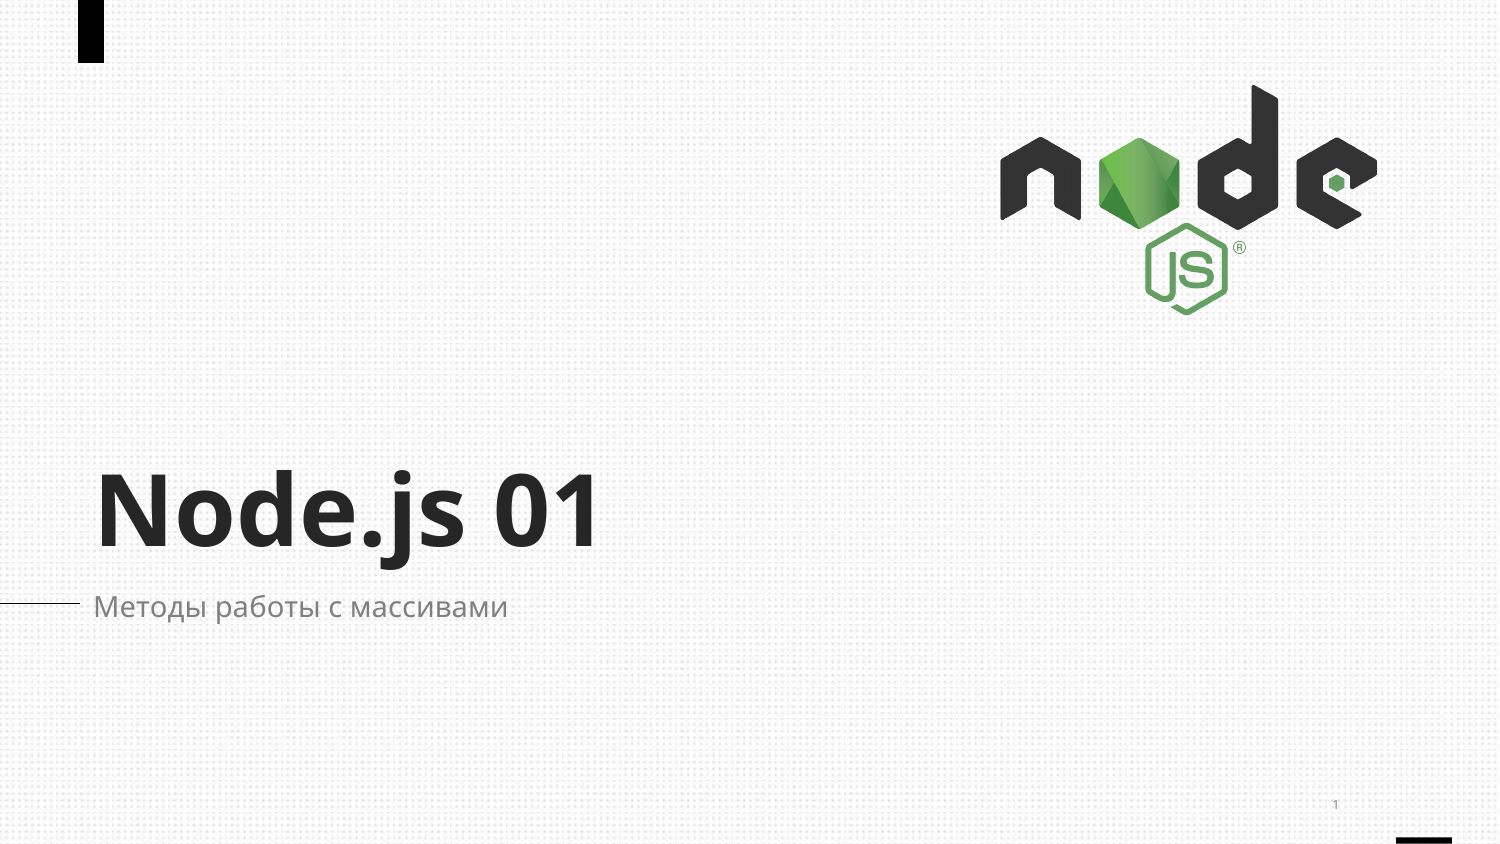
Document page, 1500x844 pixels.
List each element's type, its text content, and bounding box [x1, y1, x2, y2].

subtitle Методы работы с массивами [78, 573, 1134, 642]
slide_number 1 [1004, 782, 1355, 828]
title Node.js 01 [78, 211, 1134, 573]
picture [993, 76, 1383, 336]
